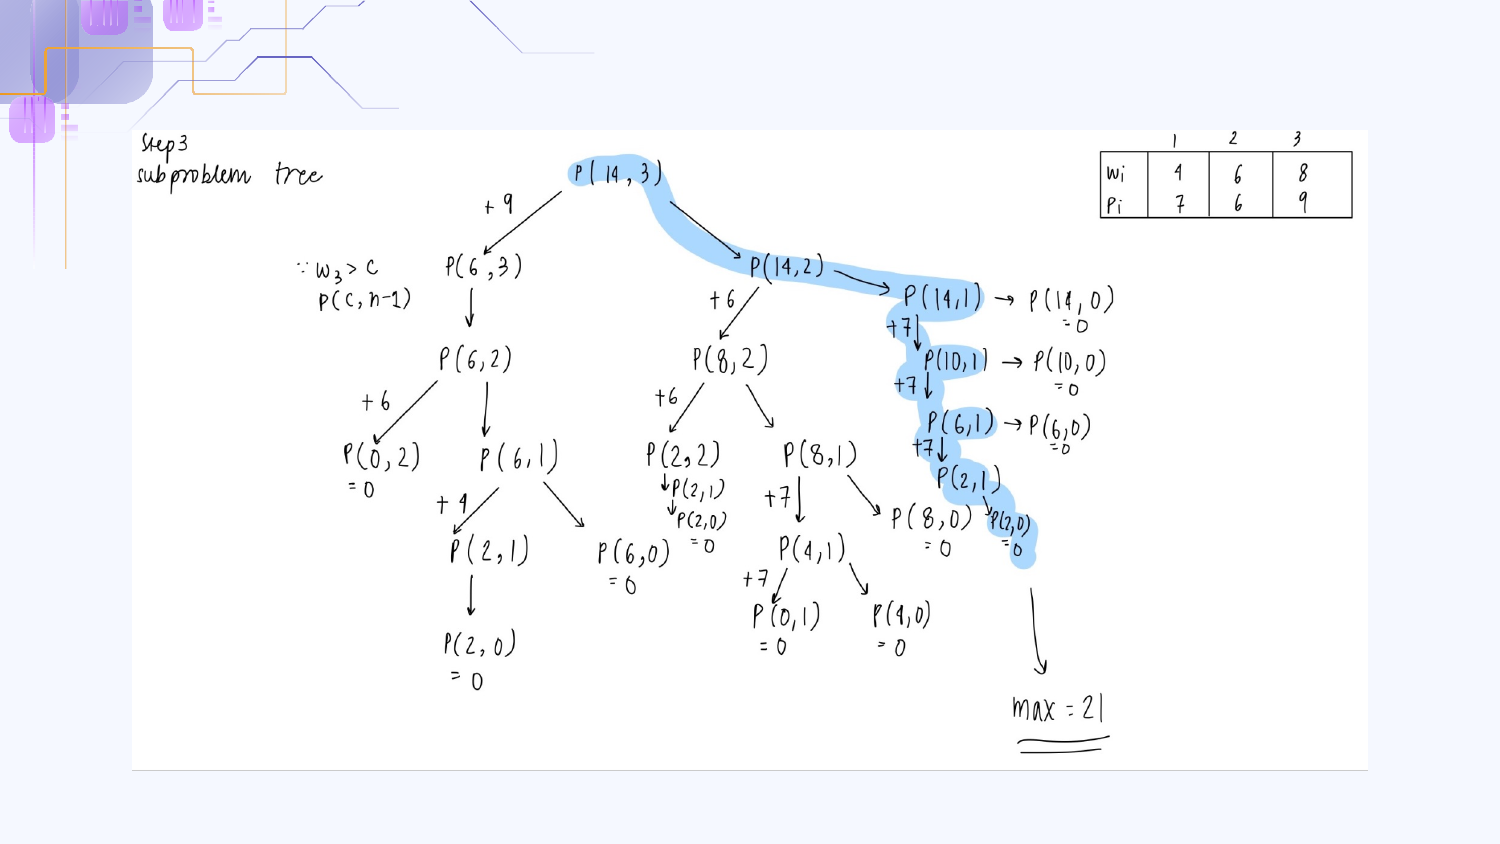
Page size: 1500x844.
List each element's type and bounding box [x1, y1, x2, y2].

picture [132, 130, 1368, 771]
